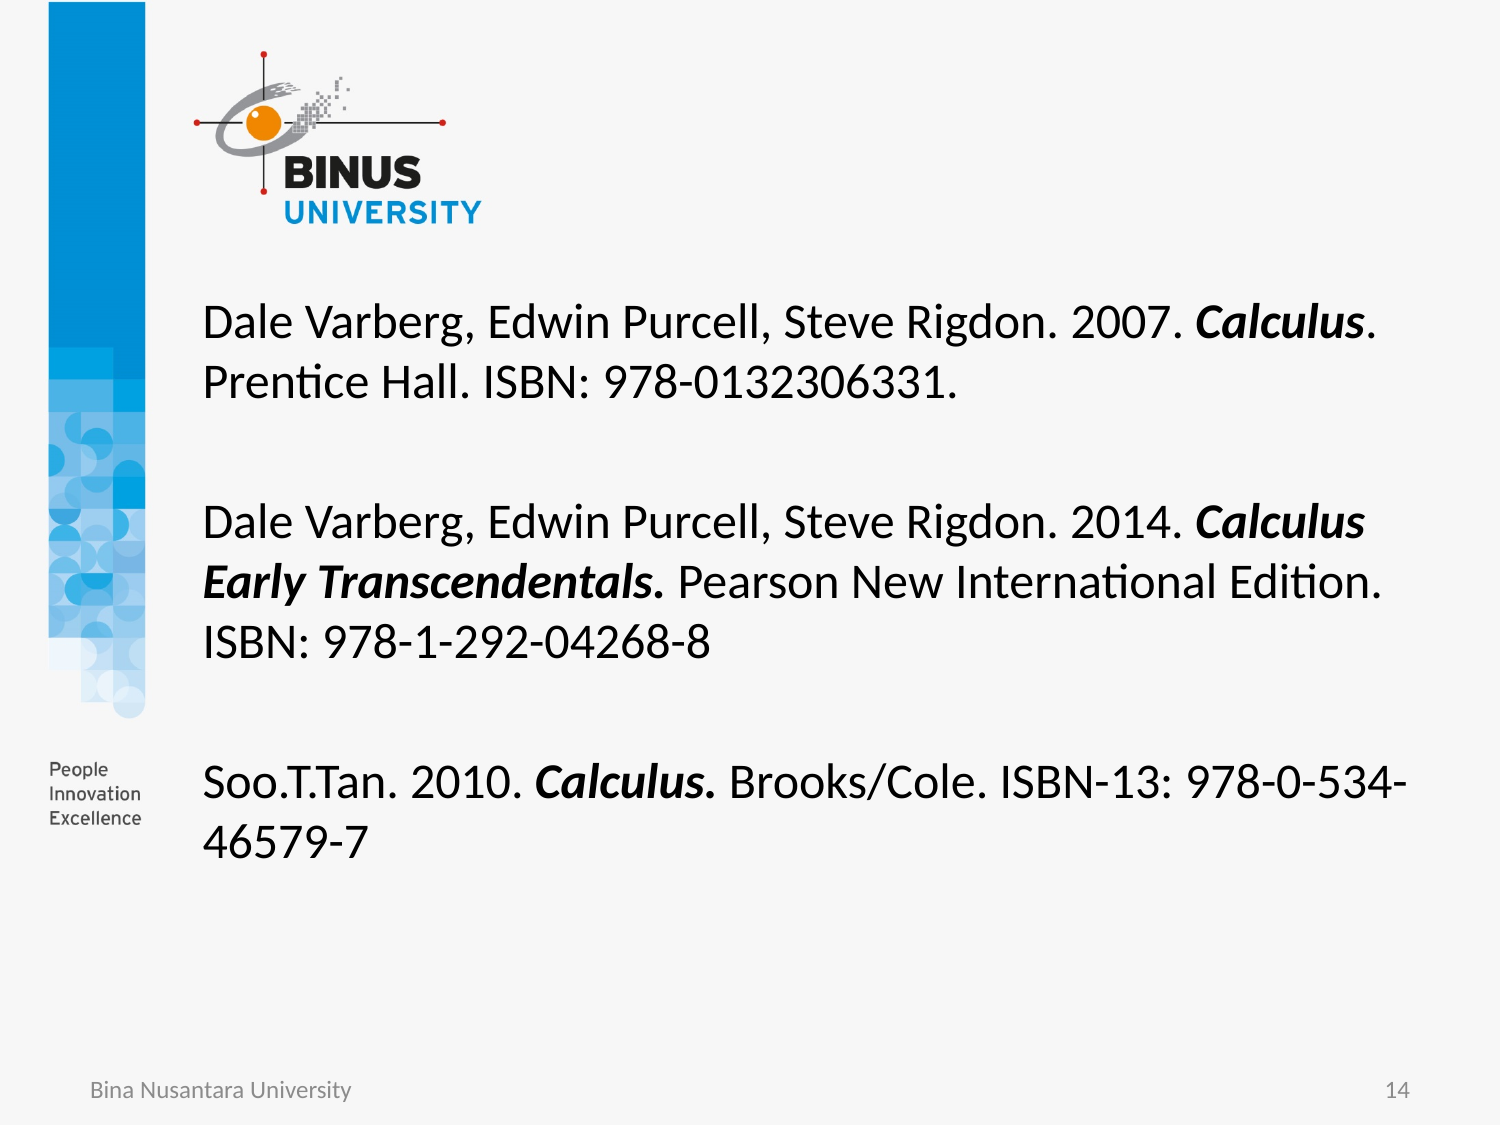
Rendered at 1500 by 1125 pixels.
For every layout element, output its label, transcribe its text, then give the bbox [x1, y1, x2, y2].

slide_number 14 [1074, 1058, 1425, 1119]
picture [0, 0, 1500, 845]
list Dale Varberg, Edwin Purcell, Steve Rigdon. 2007. Calculus. Prentice Hall. ISBN: 978-0132306331. Dale Varberg, Edwin Purcell, Steve Rigdon. 2014. Calculus Early Transcendentals. Pearson New International Edition. ISBN: 978-1-292-04268-8 Soo.T.Tan. 2010. Calculus. Brooks/Cole. ISBN-13: 978-0-534-46579-7 [187, 281, 1438, 859]
slide_number Bina Nusantara University [75, 1058, 425, 1119]
